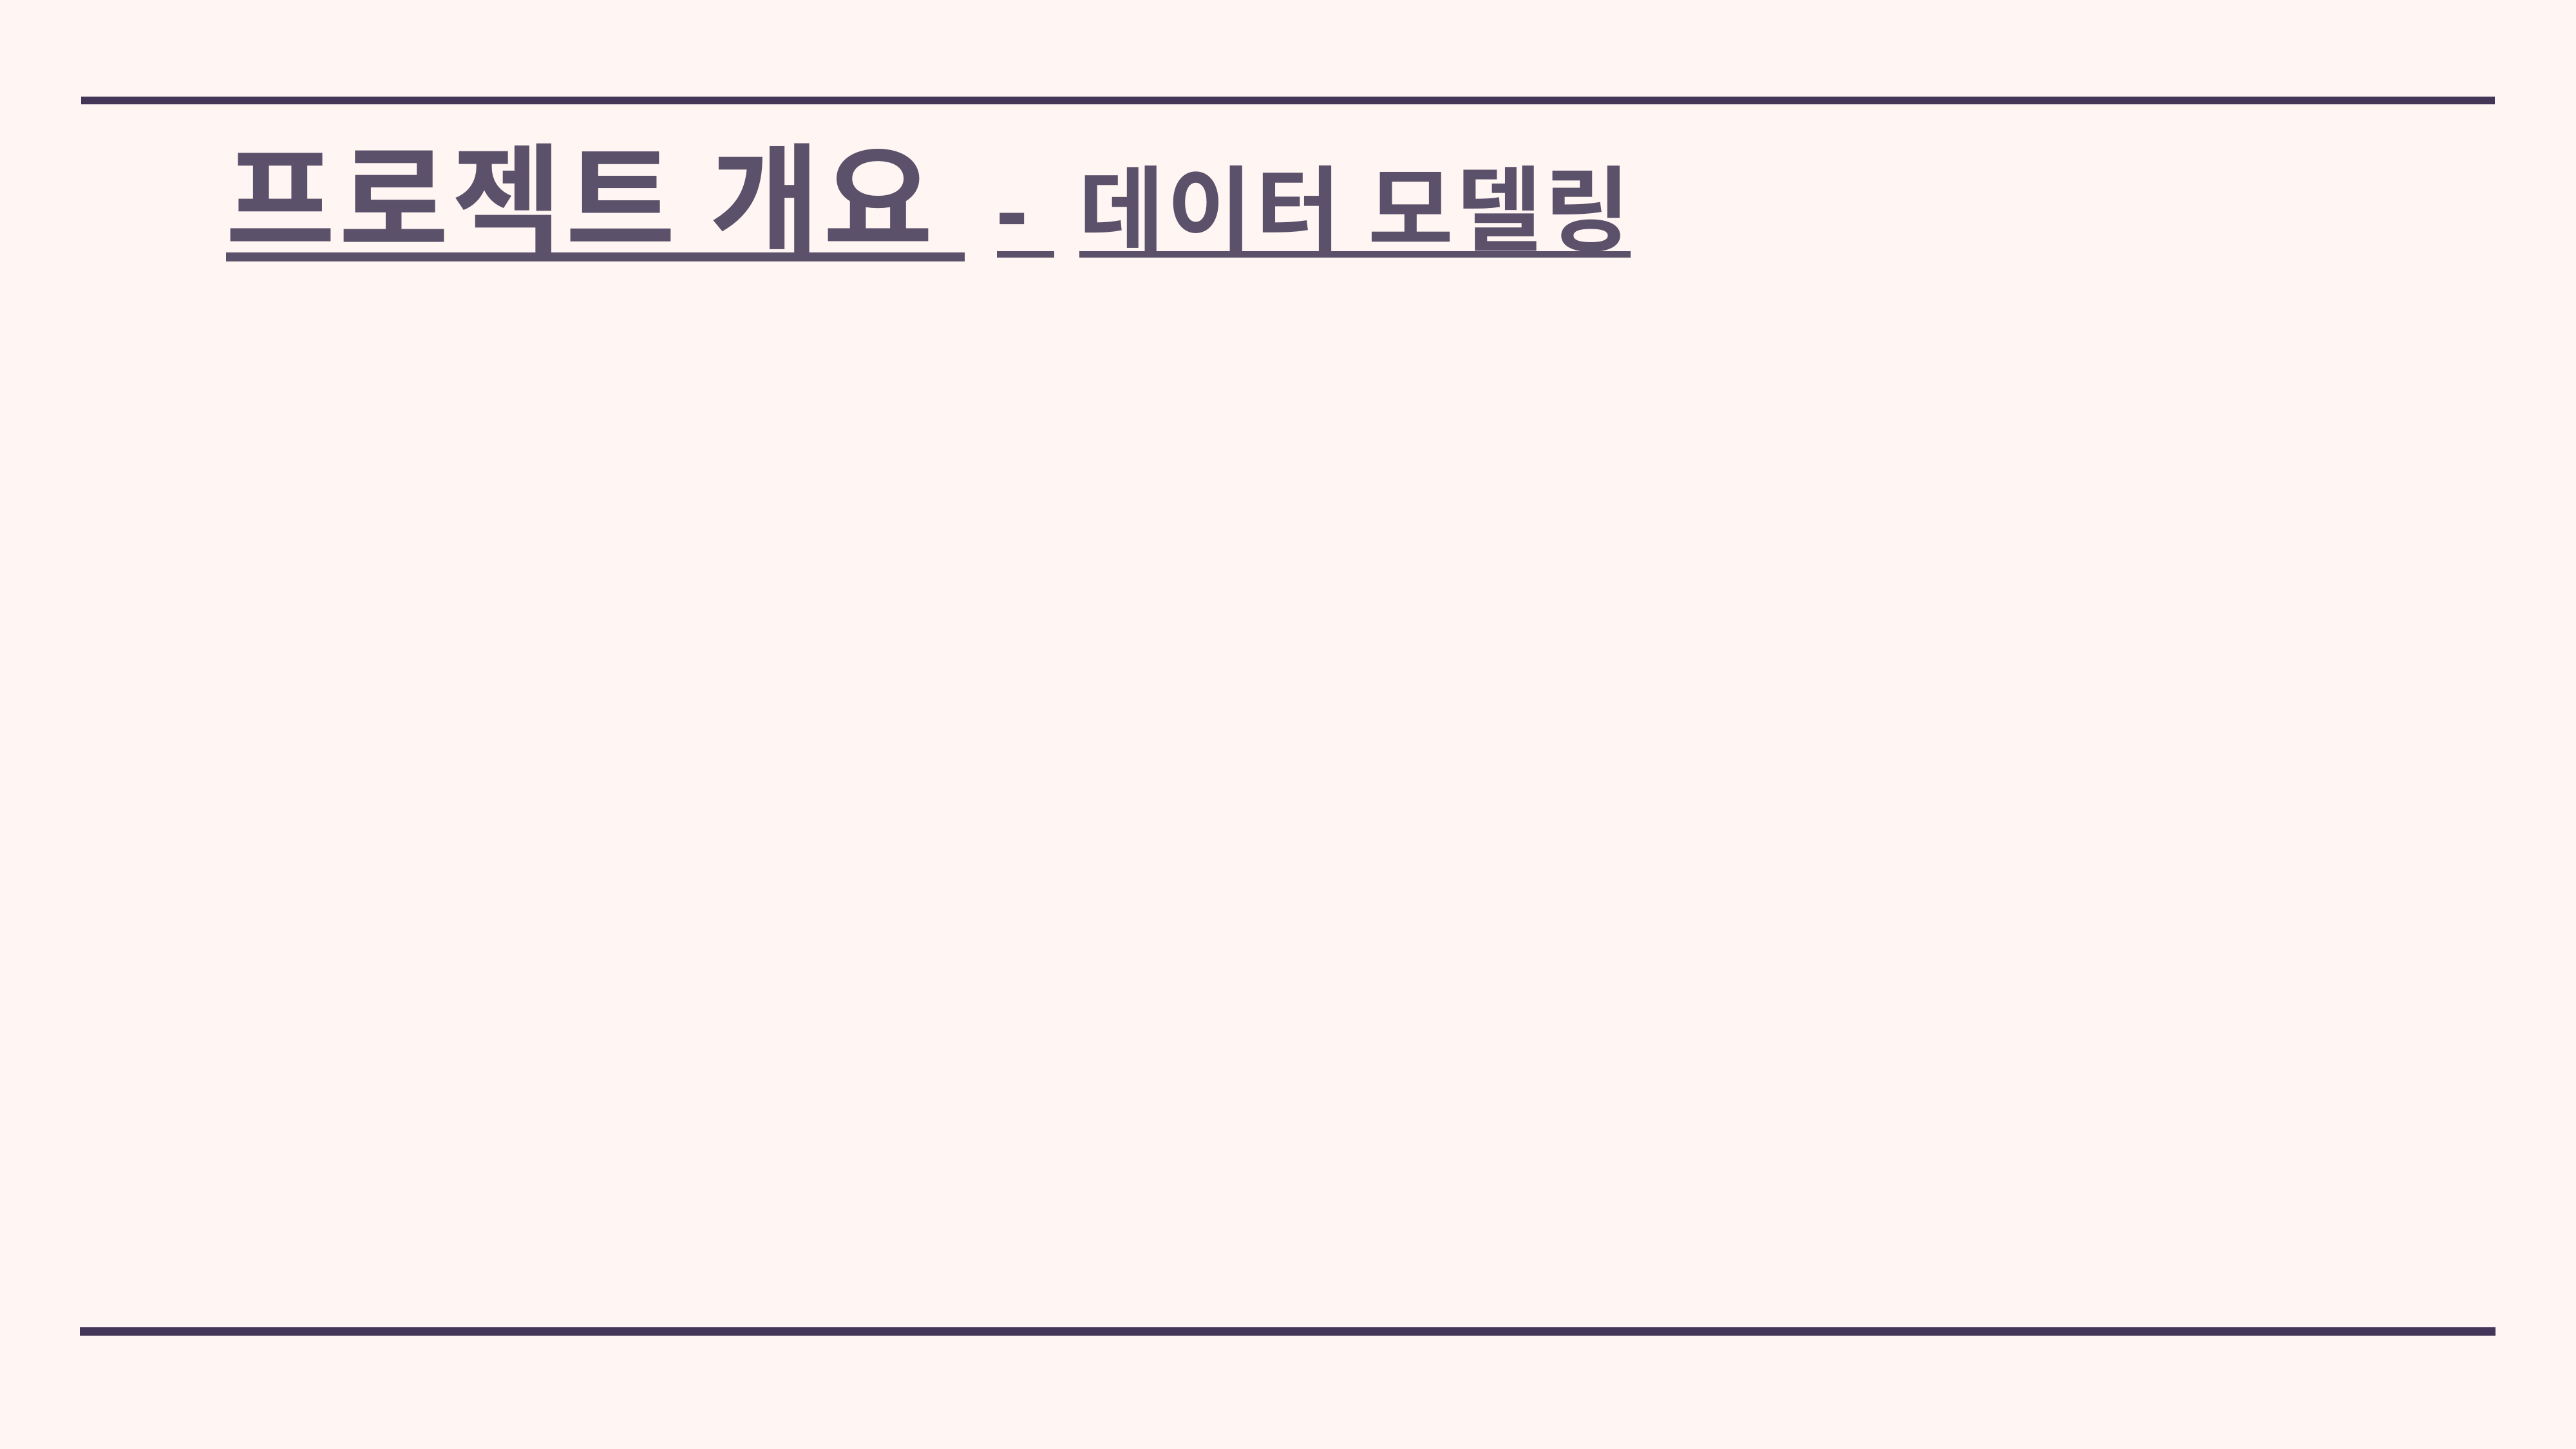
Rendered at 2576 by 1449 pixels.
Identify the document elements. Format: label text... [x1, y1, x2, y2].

title 프로젝트 개요 - 데이터 모델링 [220, 135, 2356, 310]
